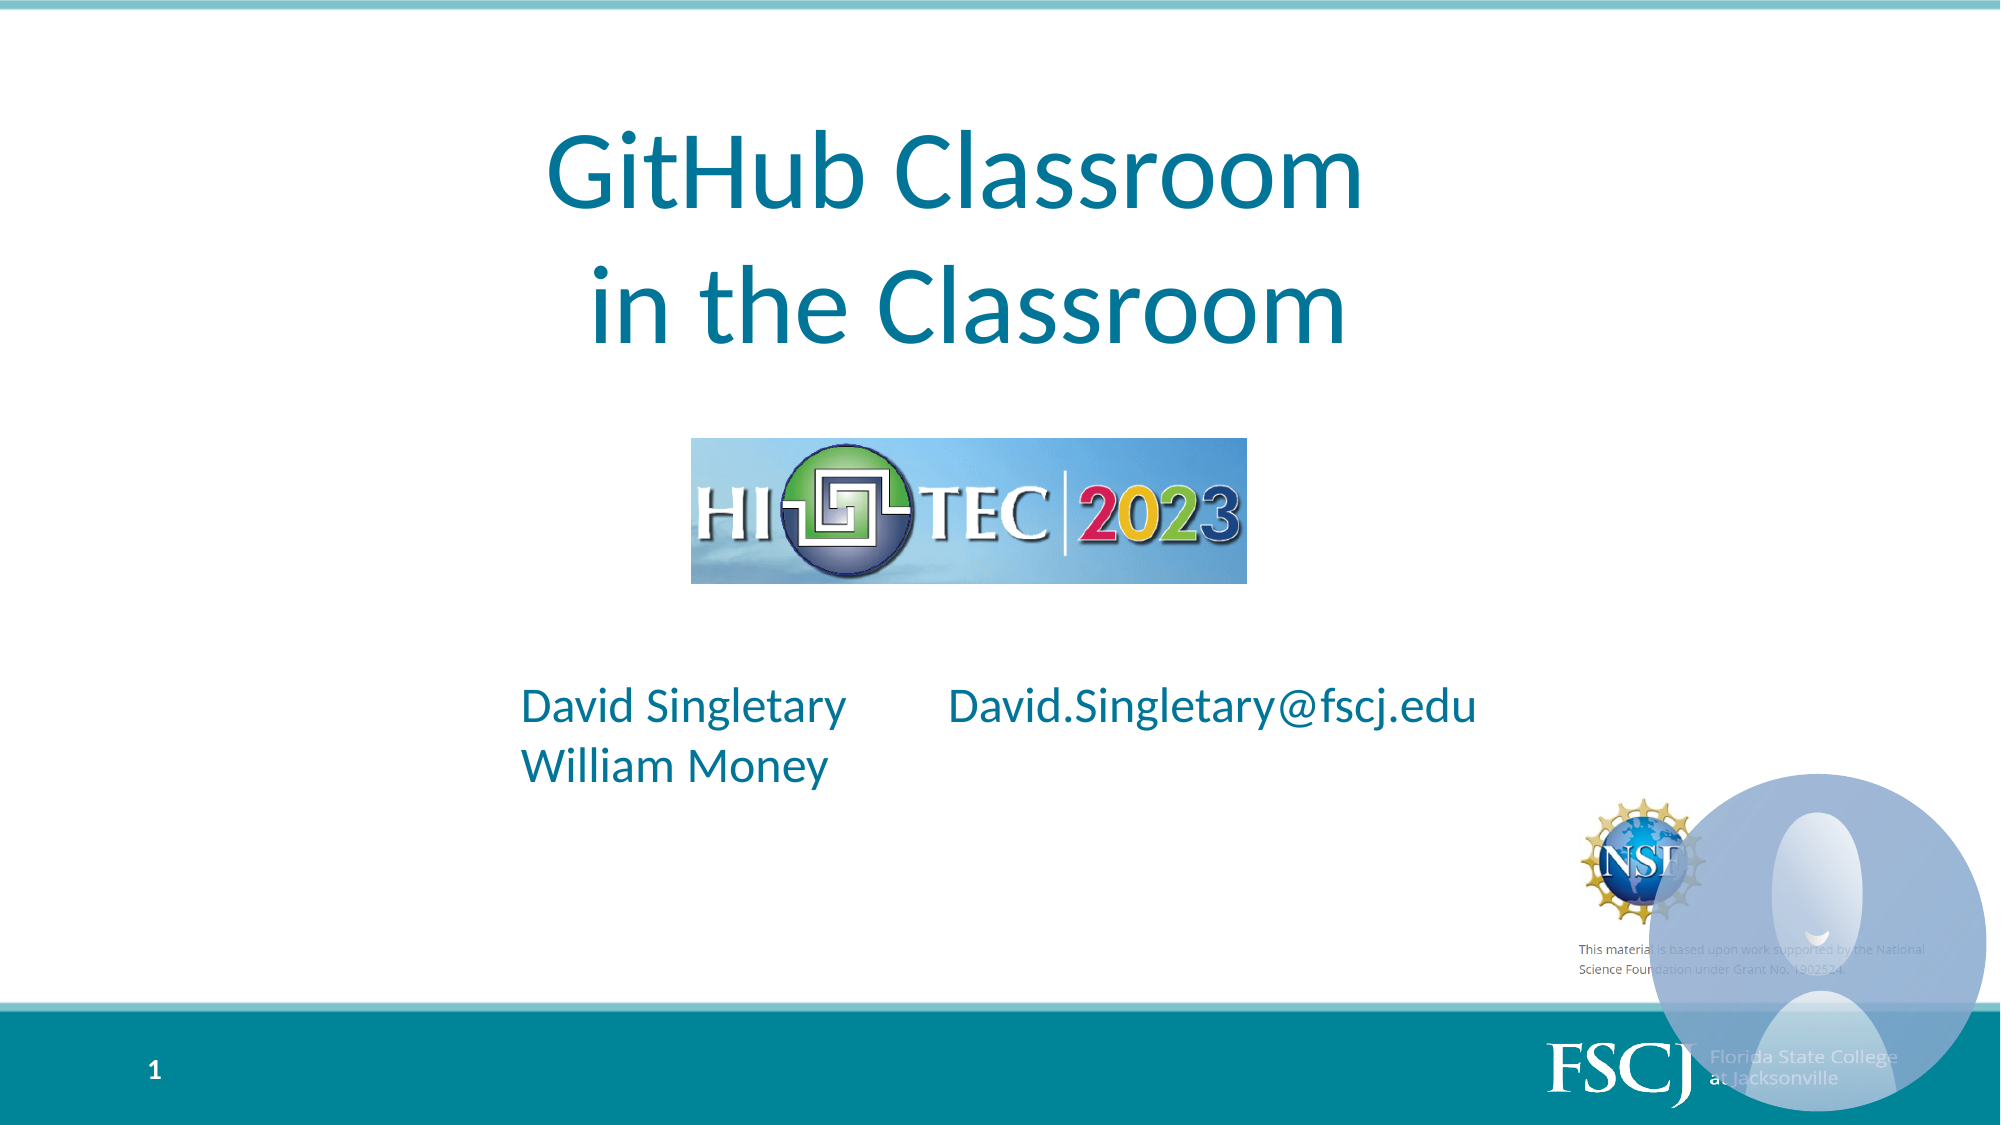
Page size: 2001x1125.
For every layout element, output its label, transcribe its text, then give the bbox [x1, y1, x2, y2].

text_box David Singletary David.Singletary@fscj.edu William Money [505, 665, 1598, 801]
text_box GitHub Classroom in the Classroom [355, 88, 1583, 374]
picture [0, 0, 2001, 1125]
